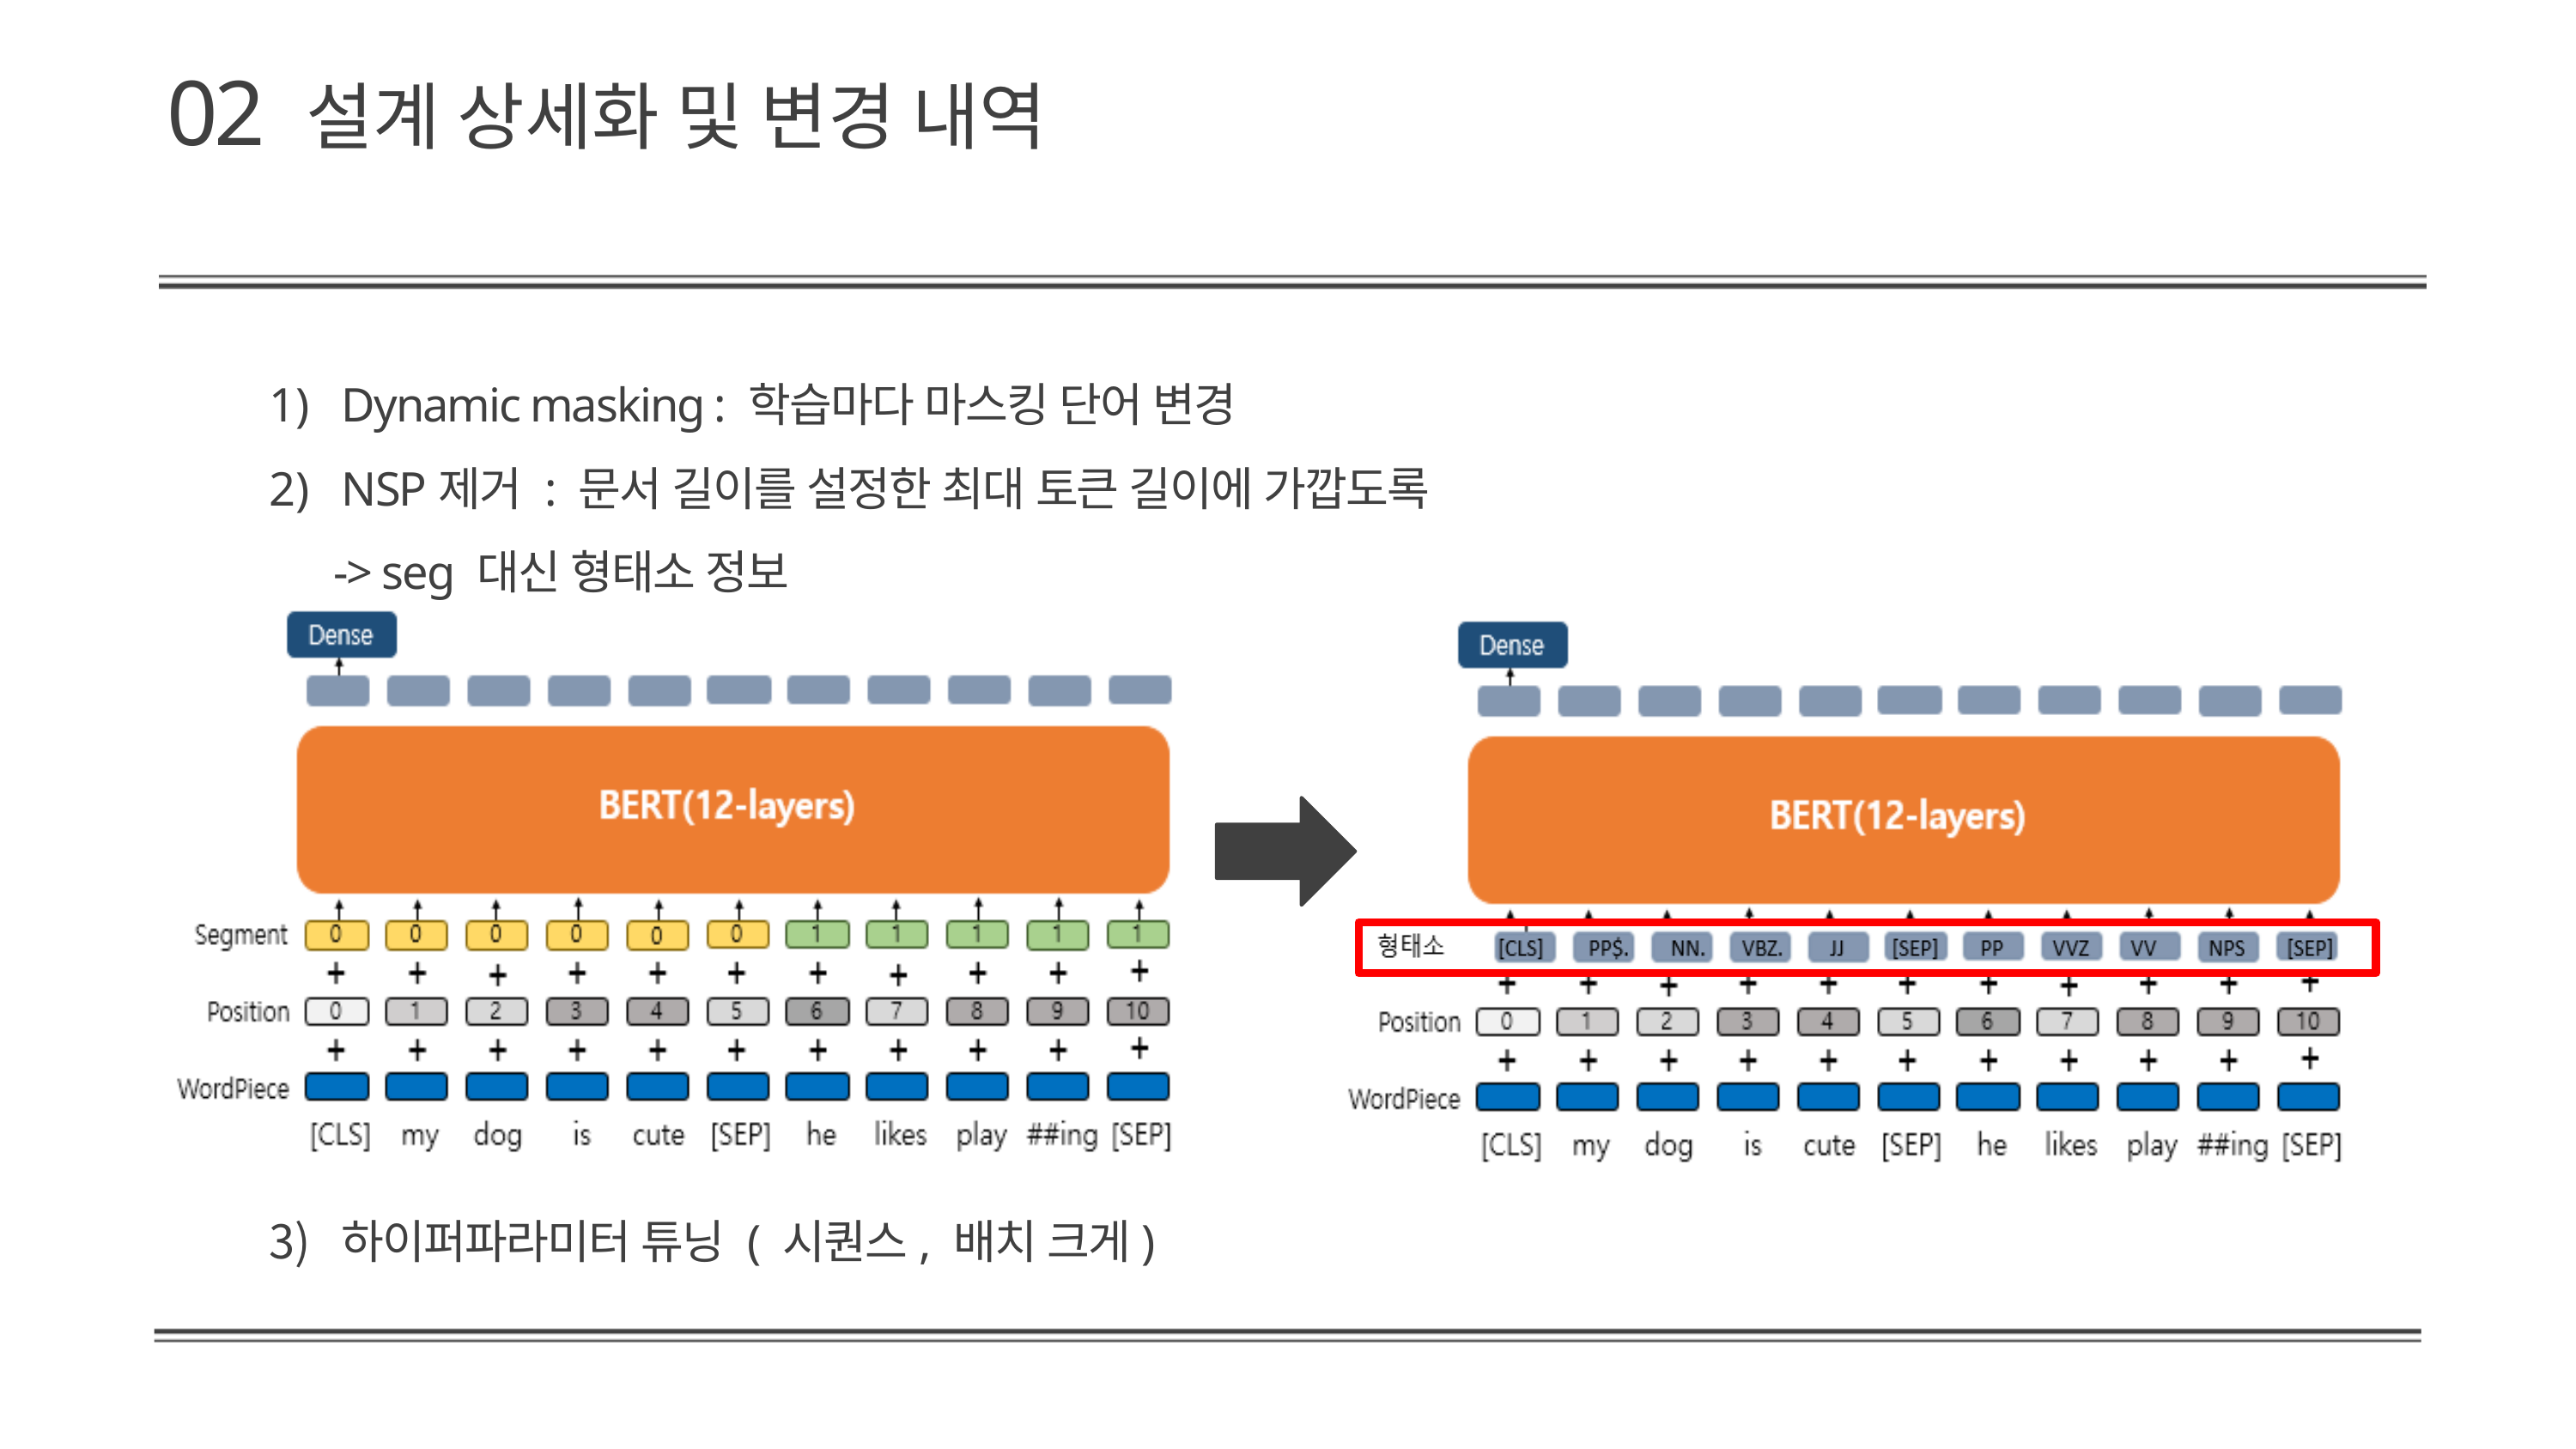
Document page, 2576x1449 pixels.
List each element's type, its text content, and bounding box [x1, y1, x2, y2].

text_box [159, 275, 2427, 289]
text_box 02 [154, 50, 312, 170]
text_box Dynamic masking : 학습마다 마스킹 단어 변경 NSP제거 : 문서 길이를 설정한 최대 토큰 길이에 가깝도록 -> seg 대신 형태소 정보 하이퍼파라미터 튜닝 ( 시퀀스, 배치 크게) [256, 341, 2420, 1275]
text_box 설계 상세화 및 변경 내역 [293, 64, 2190, 165]
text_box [154, 1328, 2422, 1343]
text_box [156, 607, 2377, 1173]
